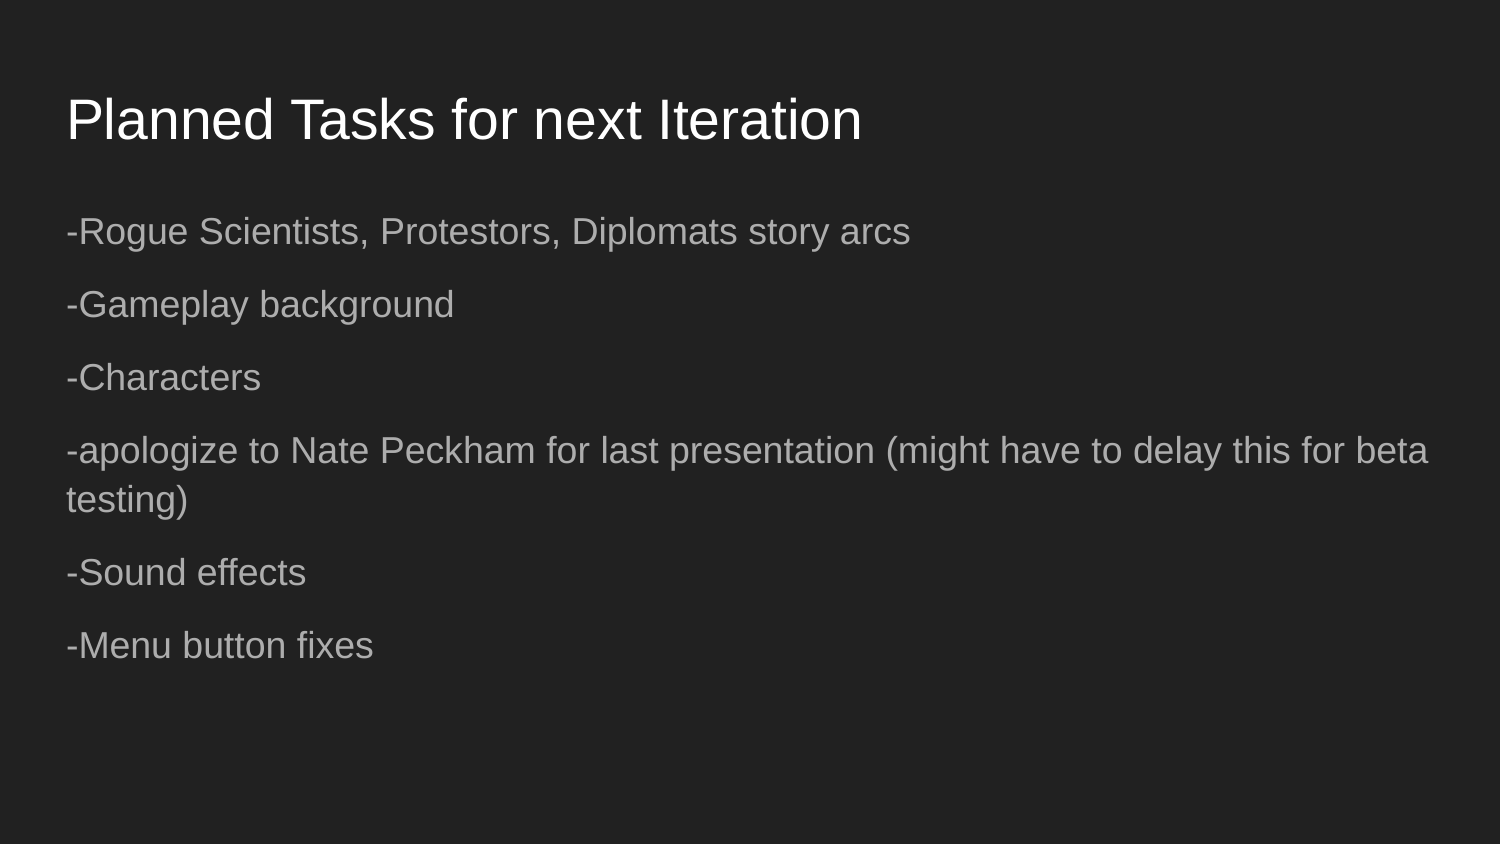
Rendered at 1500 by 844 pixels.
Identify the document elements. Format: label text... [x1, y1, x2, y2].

list -Rogue Scientists, Protestors, Diplomats story arcs -Gameplay background -Characters -apologize to Nate Peckham for last presentation (might have to delay this for beta testing) -Sound effects -Menu button fixes [51, 189, 1449, 750]
title Planned Tasks for next Iteration [51, 72, 1449, 167]
